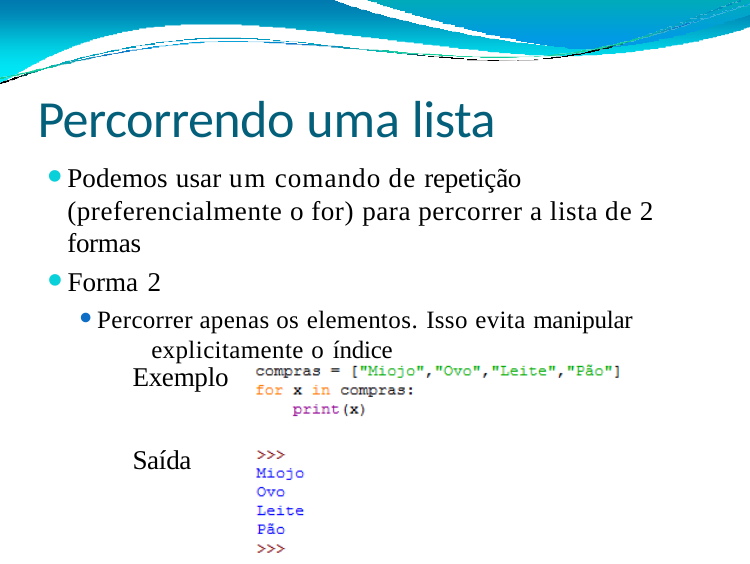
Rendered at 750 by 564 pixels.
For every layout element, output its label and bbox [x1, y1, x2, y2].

text_box [0, 0, 750, 563]
text_box [253, 360, 632, 562]
